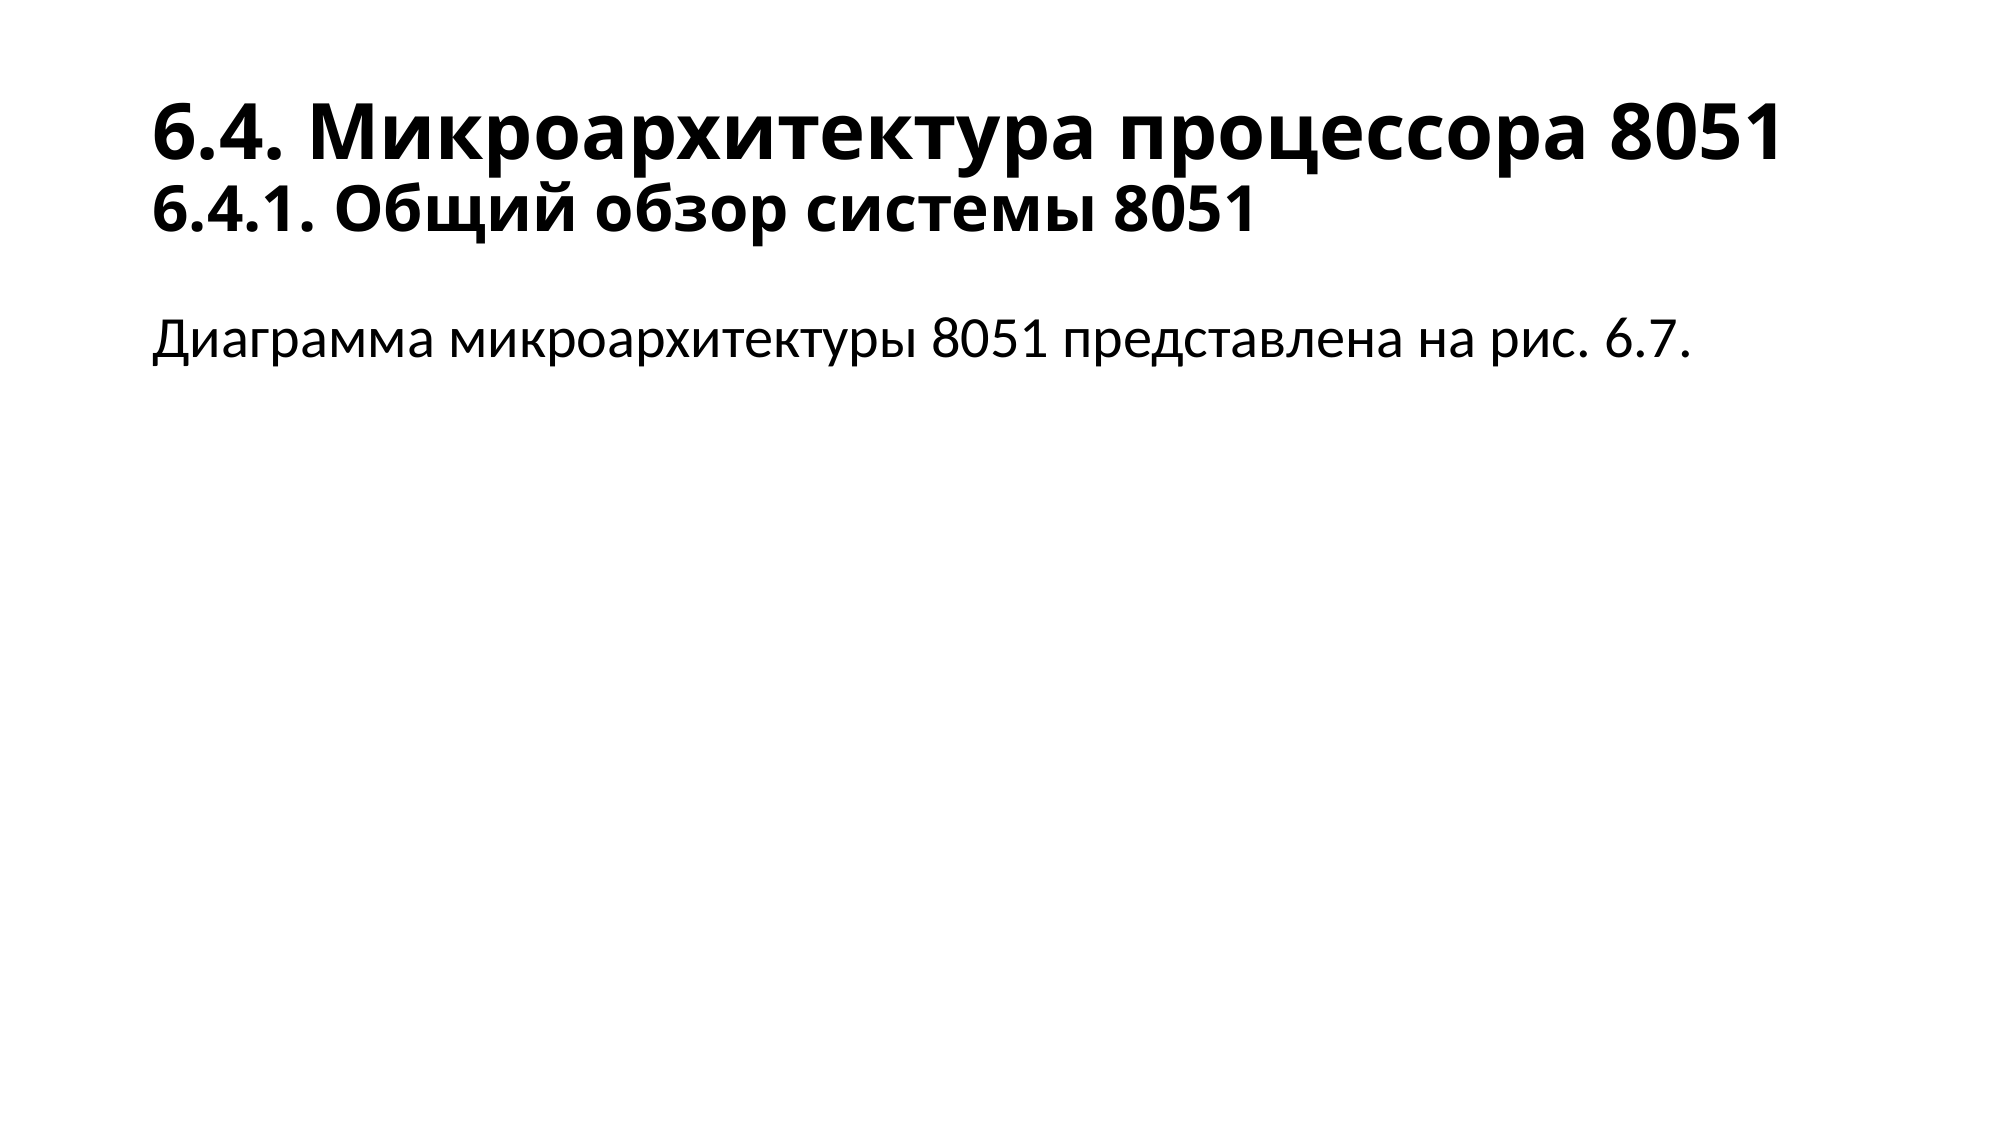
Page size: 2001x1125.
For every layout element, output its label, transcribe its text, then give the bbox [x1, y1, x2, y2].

list Диаграмма микроархитектуры 8051 представлена на рис. 6.7. [137, 299, 1863, 1014]
title 6.4. Микроархитектура процессора 8051 6.4.1. Общий обзор системы 8051 [137, 59, 1863, 278]
